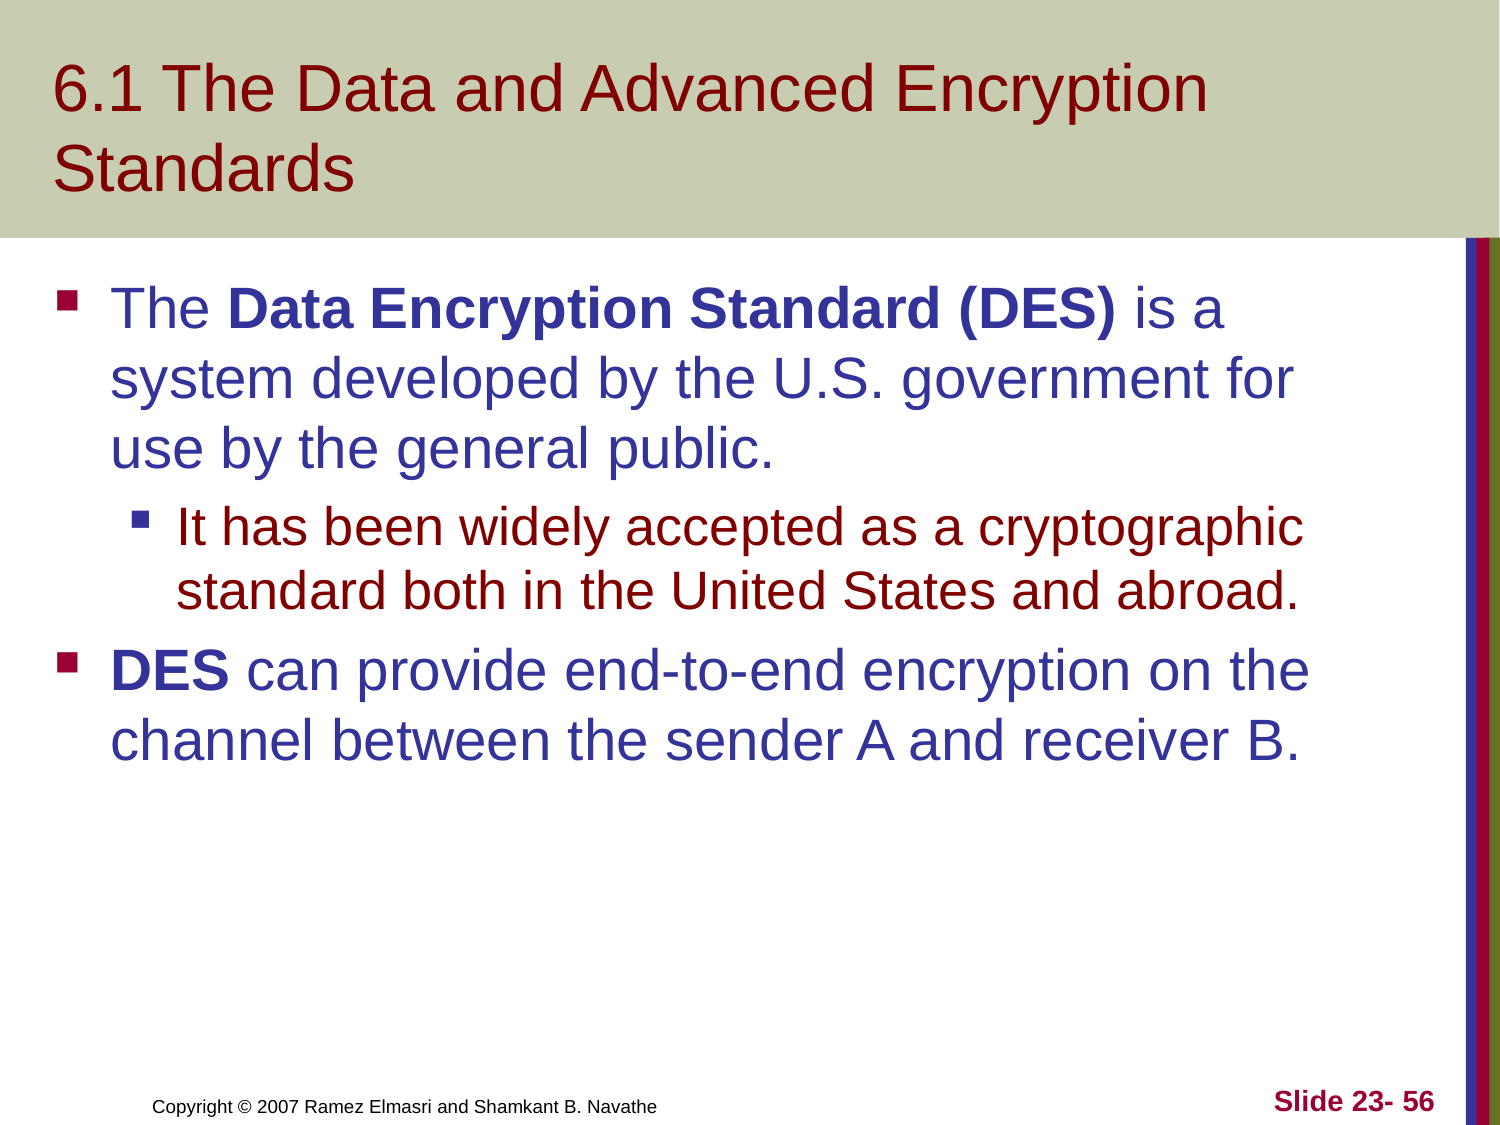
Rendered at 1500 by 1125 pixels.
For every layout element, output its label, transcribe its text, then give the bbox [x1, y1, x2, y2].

list The Data Encryption Standard (DES) is a system developed by the U.S. government for use by the general public. It has been widely accepted as a cryptographic standard both in the United States and abroad. DES can provide end-to-end encryption on the channel between the sender A and receiver B. [39, 262, 1400, 1013]
title 6.1 The Data and Advanced Encryption Standards [37, 49, 1317, 213]
slide_number Slide 23- 56 [1137, 1050, 1450, 1125]
